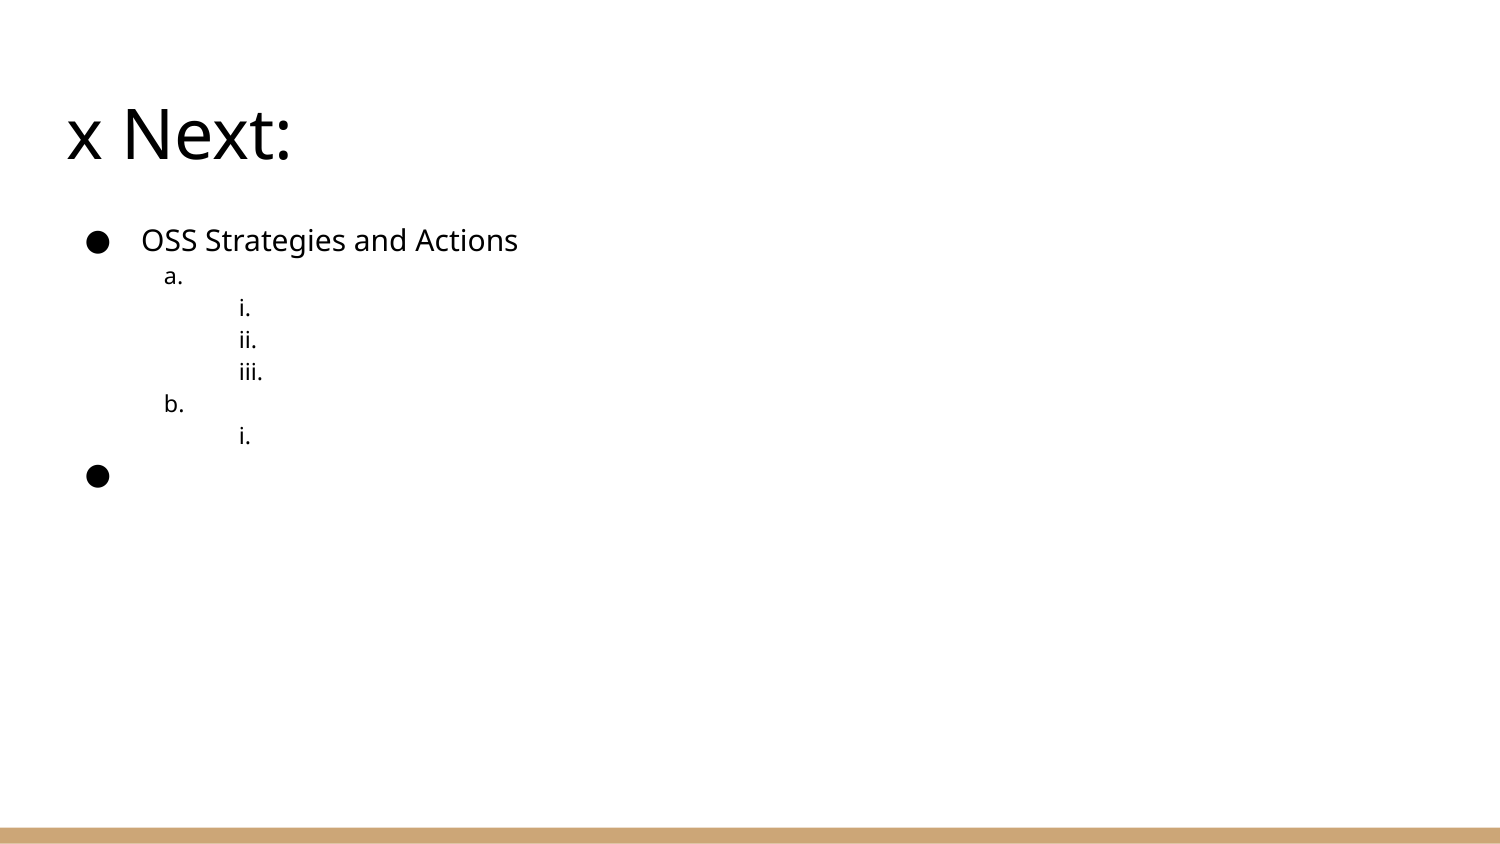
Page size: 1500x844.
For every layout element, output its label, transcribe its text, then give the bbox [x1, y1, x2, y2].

list OSS Strategies and Actions [51, 200, 1449, 752]
title x Next: [51, 51, 1449, 189]
